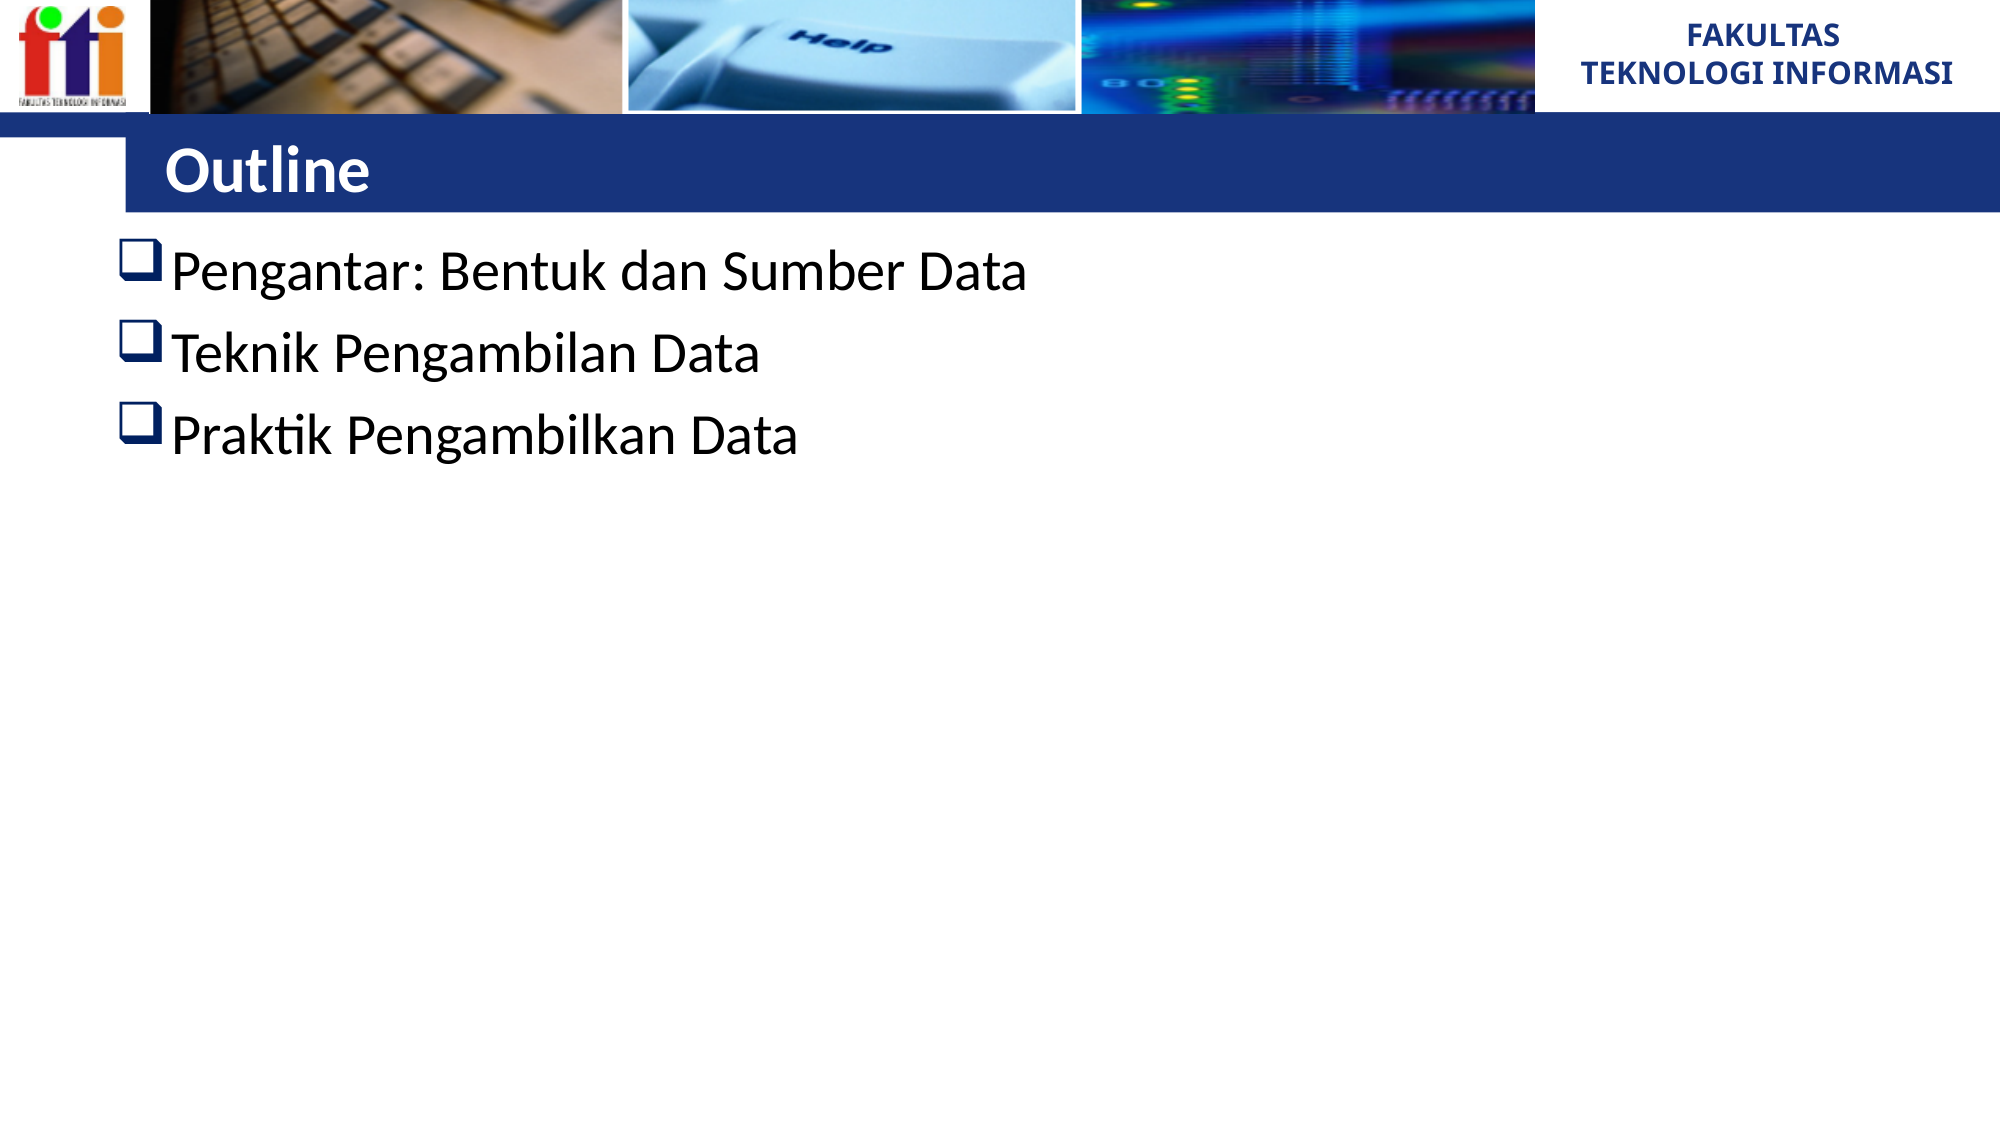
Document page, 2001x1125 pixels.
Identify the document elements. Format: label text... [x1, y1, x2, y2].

picture [19, 6, 126, 106]
picture [149, 0, 1535, 114]
list Pengantar: Bentuk dan Sumber Data Teknik Pengambilan Data Praktik Pengambilkan Data [99, 224, 1901, 1038]
title Outline [149, 119, 1934, 213]
